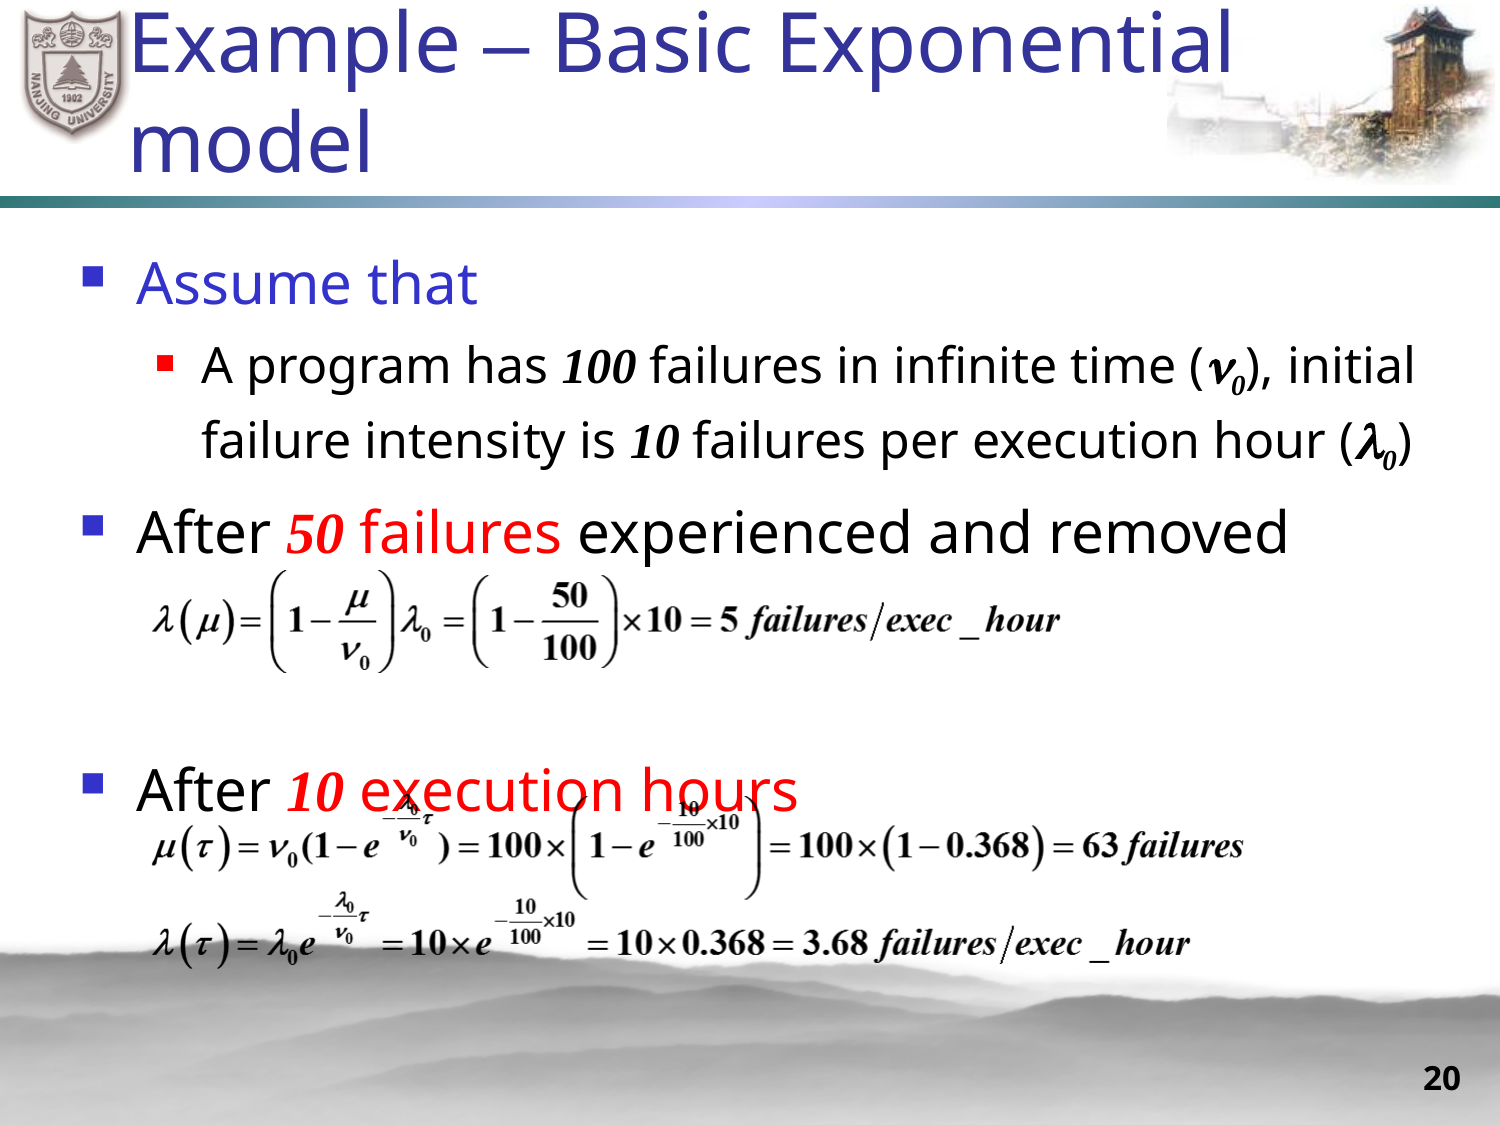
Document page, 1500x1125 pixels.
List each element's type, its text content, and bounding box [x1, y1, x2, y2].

picture [145, 786, 1251, 978]
picture [1167, 4, 1495, 54]
picture [0, 928, 1500, 1125]
picture [0, 0, 144, 144]
picture [145, 563, 1067, 681]
list Assume that A program has 100 failures in infinite time (0), initial failure intensity is 10 failures per execution hour (0) After 50 failures experienced and removed After 10 execution hours [64, 231, 1471, 1036]
title Example – Basic Exponential model [111, 54, 1500, 197]
slide_number 20 [1163, 1034, 1477, 1111]
